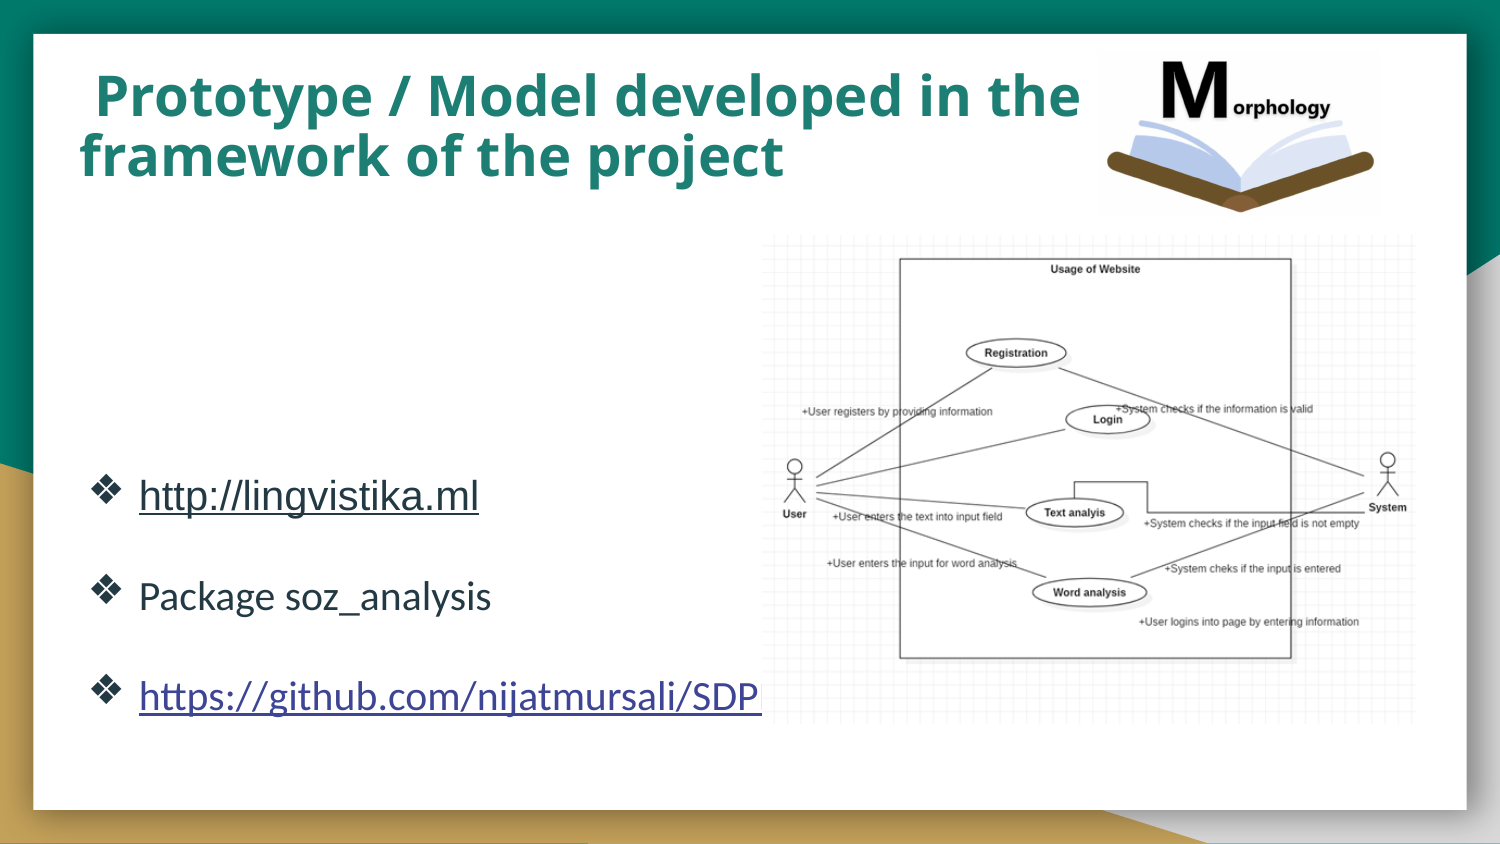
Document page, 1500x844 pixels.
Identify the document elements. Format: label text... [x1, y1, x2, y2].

picture [762, 235, 1416, 724]
picture [1098, 50, 1381, 217]
title Prototype / Model developed in the framework of the project [64, 52, 1094, 203]
list http://lingvistika.ml Package soz_analysis https://github.com/nijatmursali/SDPIIWebsite [48, 403, 963, 844]
